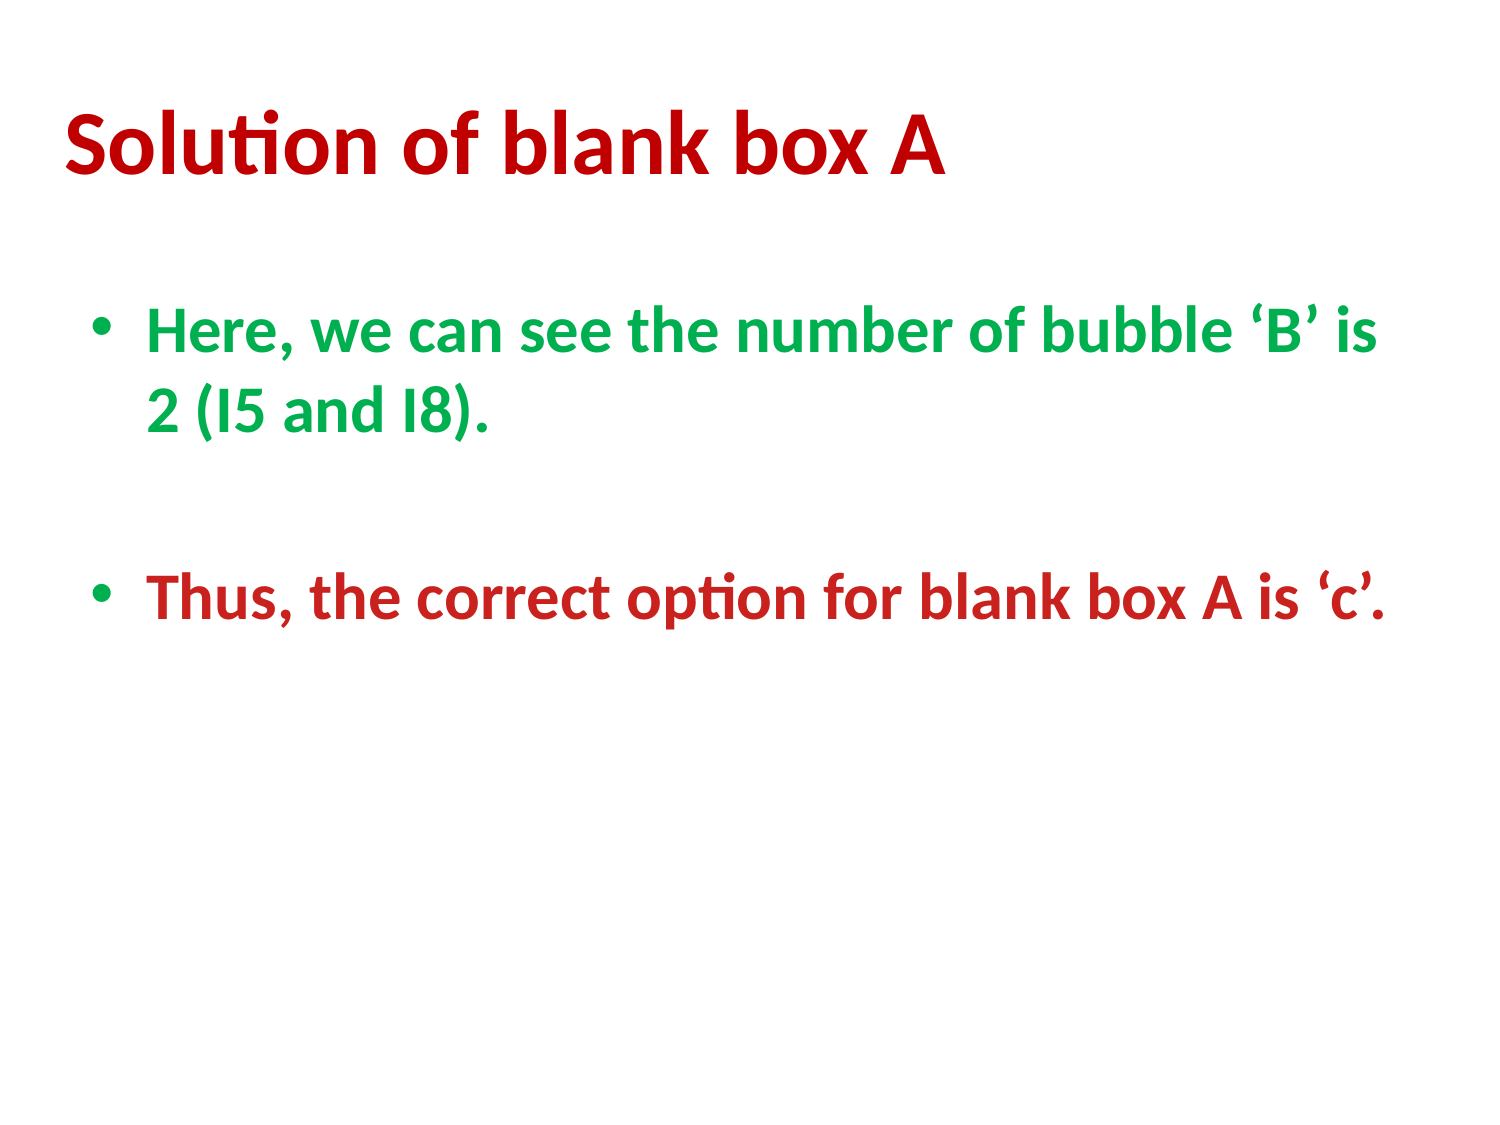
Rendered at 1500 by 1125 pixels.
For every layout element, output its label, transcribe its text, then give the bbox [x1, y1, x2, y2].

text_box Here, we can see the number of bubble ‘B’ is 2 (I5 and I8). Thus, the correct option for blank box A is ‘c’. [74, 219, 1425, 965]
text_box Solution of blank box A [50, 0, 1438, 348]
